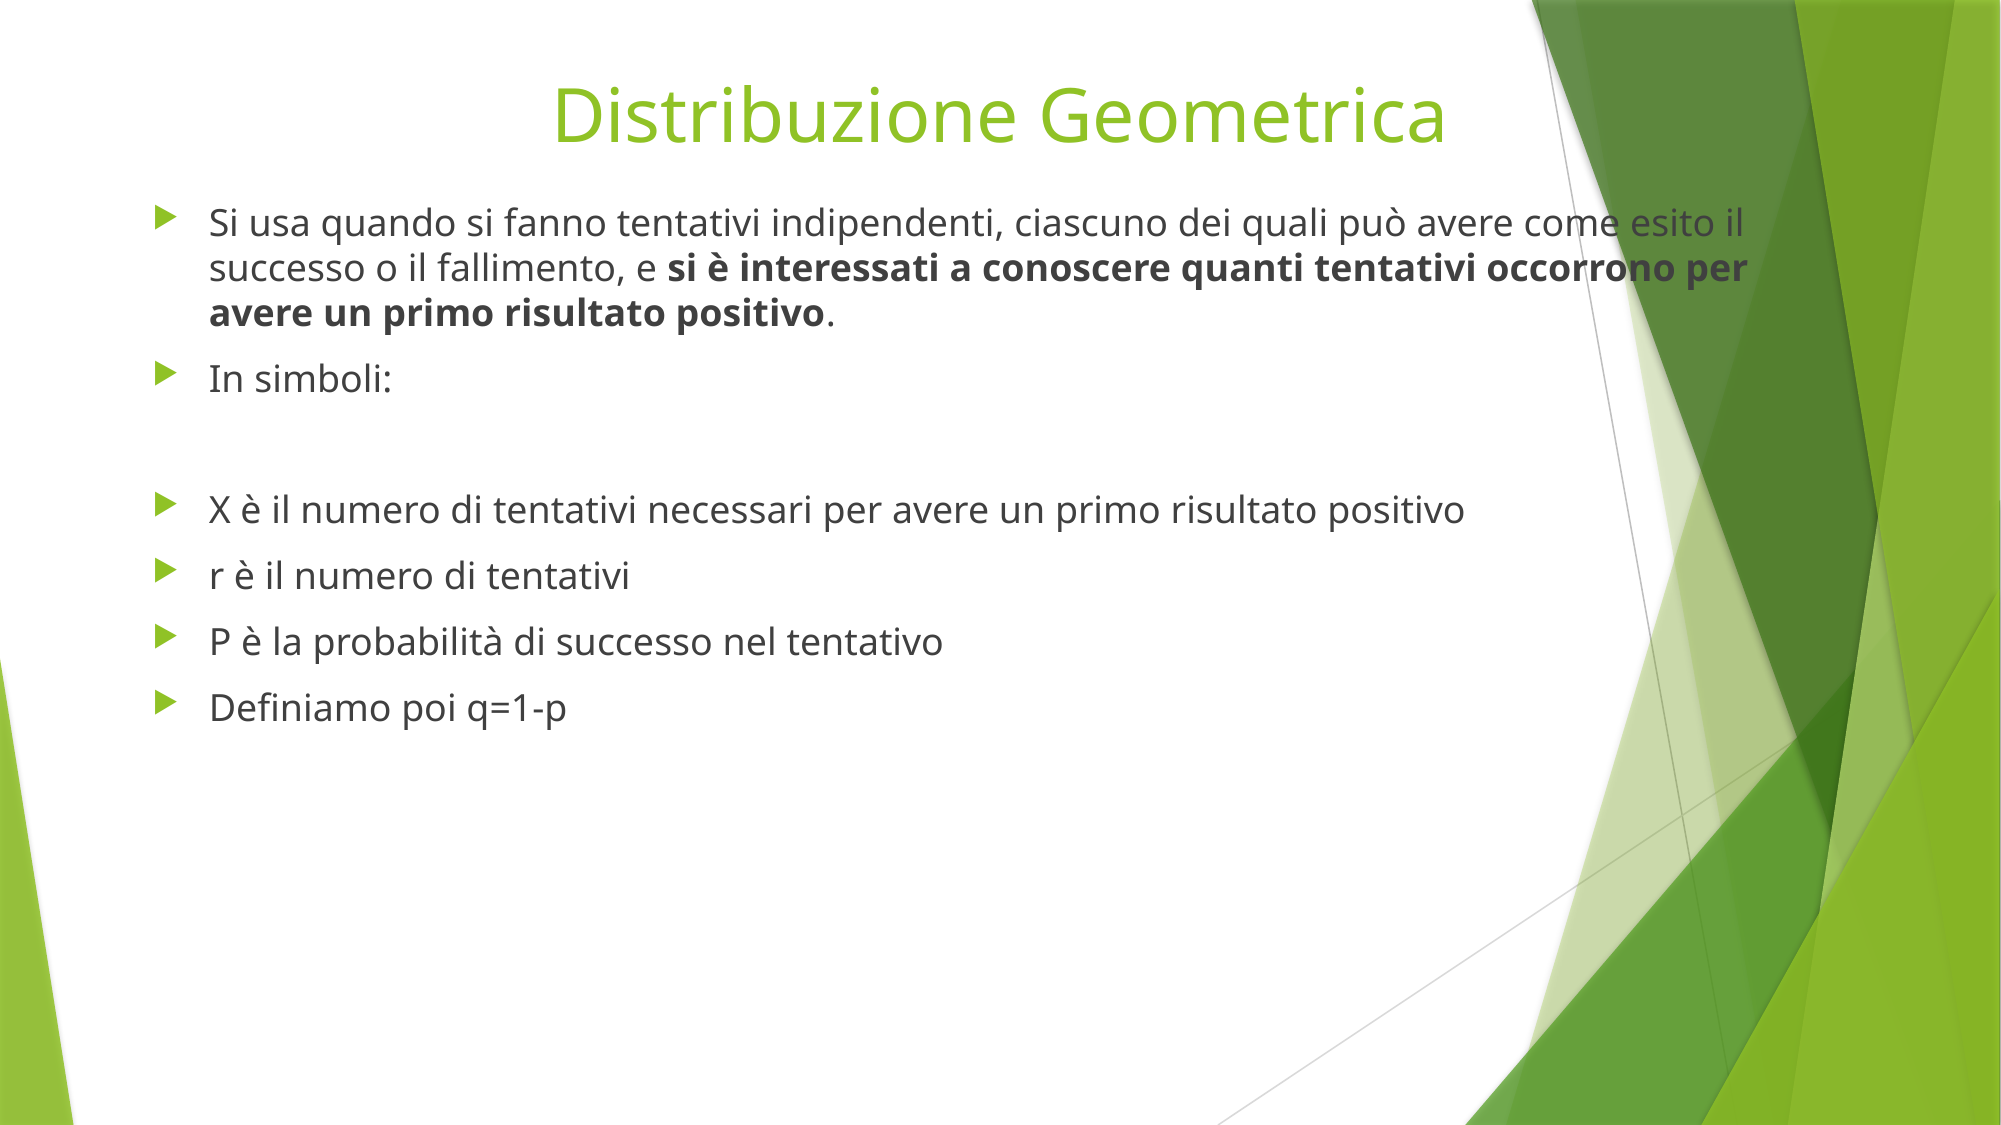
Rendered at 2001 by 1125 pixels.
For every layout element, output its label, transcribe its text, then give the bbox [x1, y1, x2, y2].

title Distribuzione Geometrica [137, 59, 1863, 174]
